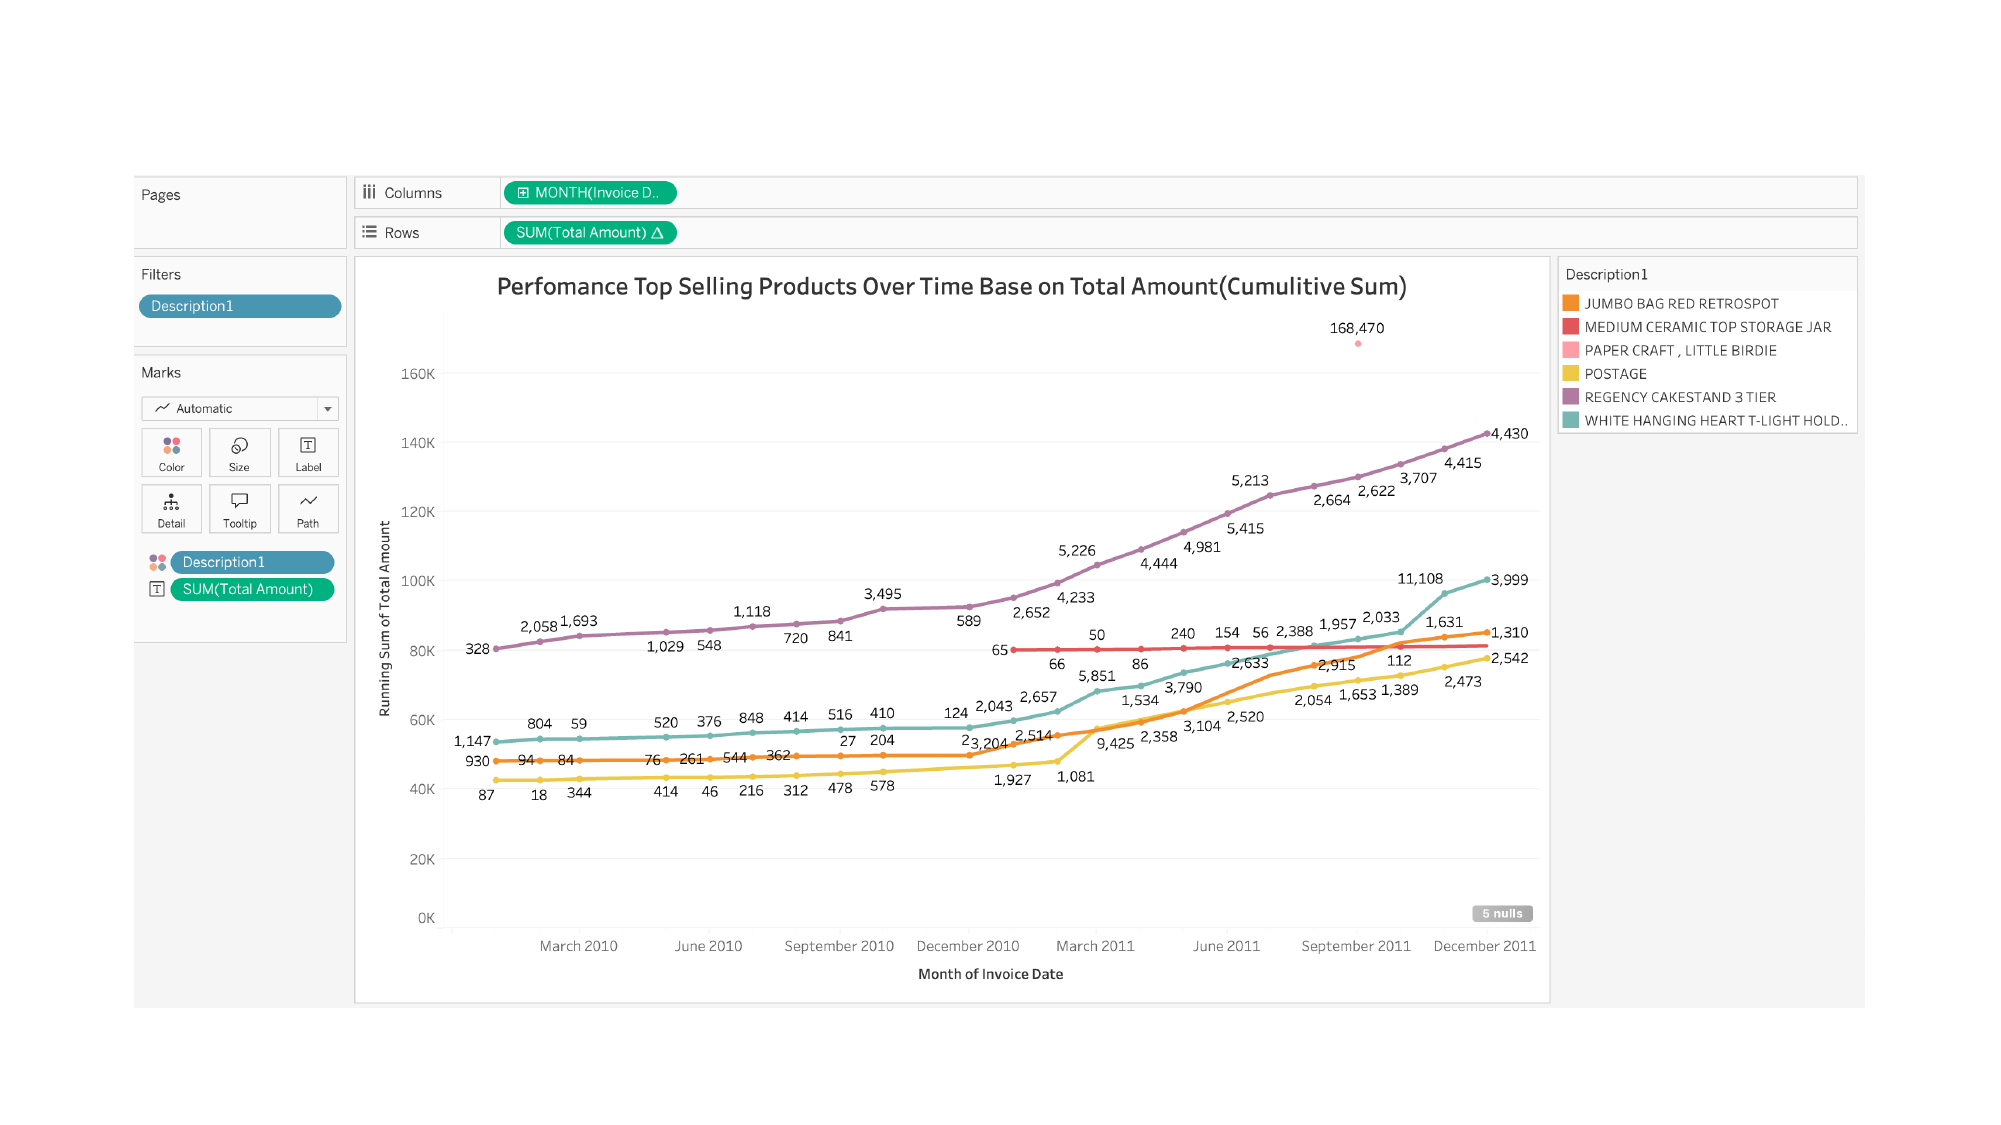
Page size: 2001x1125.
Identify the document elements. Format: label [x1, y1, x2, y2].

list [134, 174, 1865, 1008]
